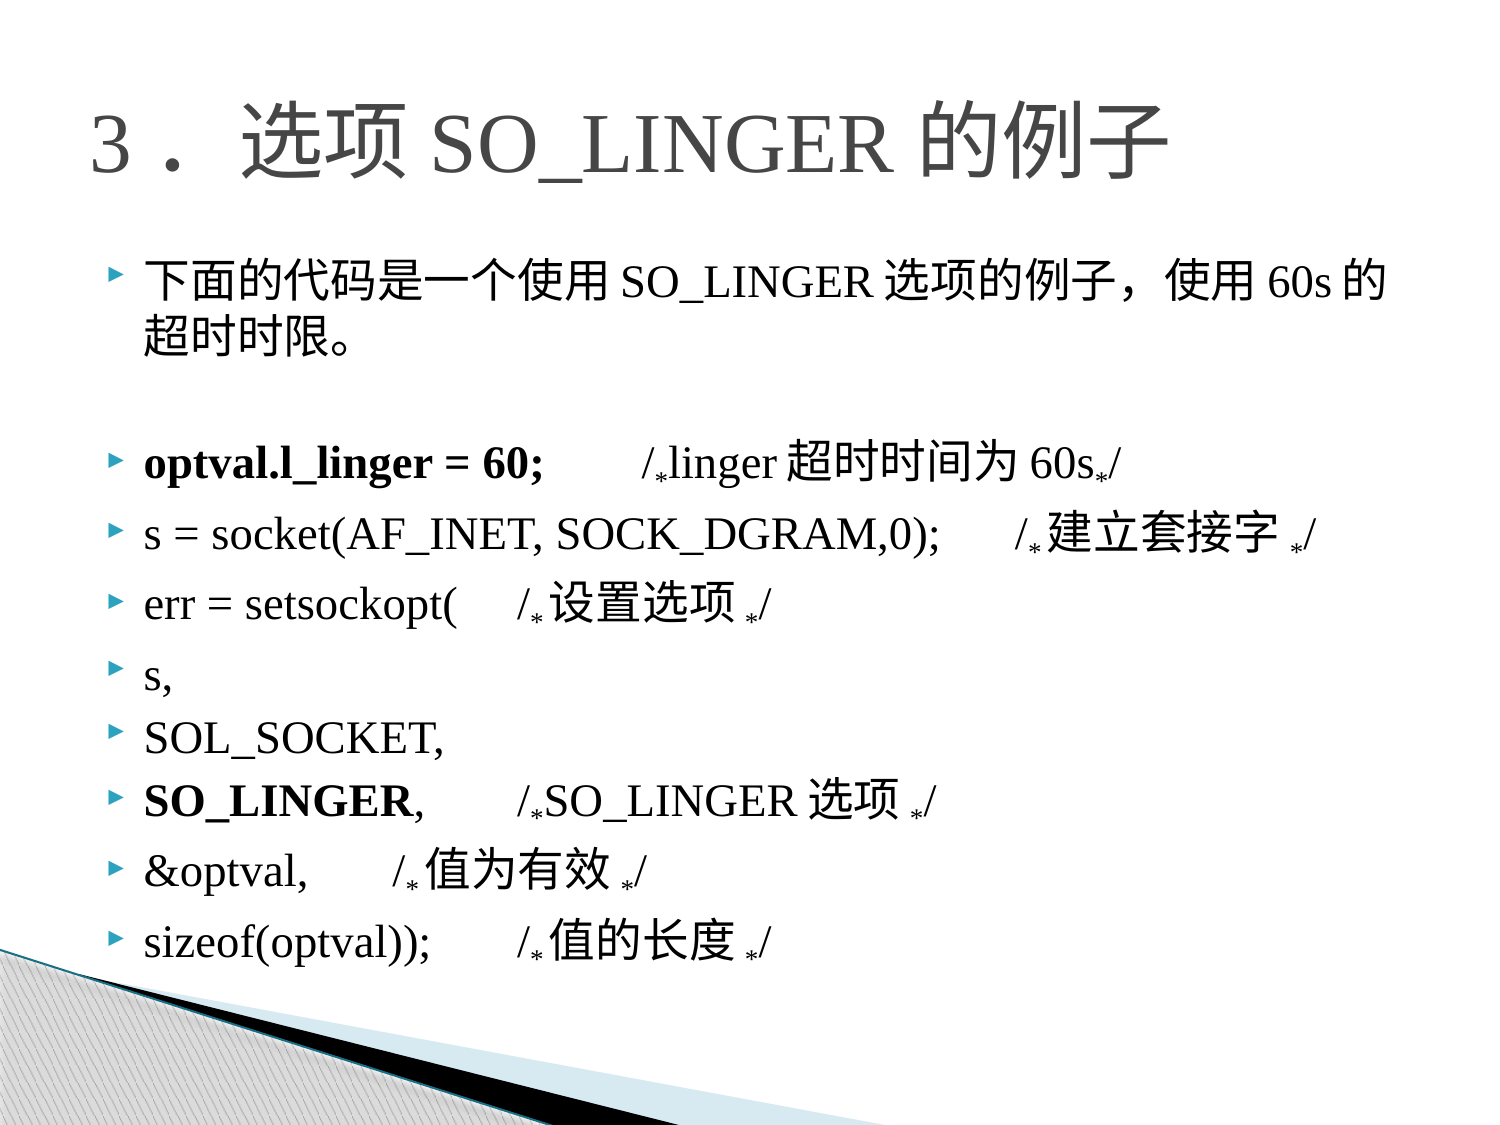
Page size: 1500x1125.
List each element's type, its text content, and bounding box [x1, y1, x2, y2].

title 3．选项SO_LINGER的例子 [75, 45, 1425, 233]
list 下面的代码是一个使用SO_LINGER选项的例子，使用60s的超时时限。 optval.l_linger = 60; /*linger超时时间为60s*/ s = socket(AF_INET, SOCK_DGRAM,0); /*建立套接字*/ err = setsockopt( /*设置选项*/ s, SOL_SOCKET, SO_LINGER, /*SO_LINGER选项*/ &optval, /*值为有效*/ sizeof(optval)); /*值的长度*/ [75, 243, 1425, 986]
